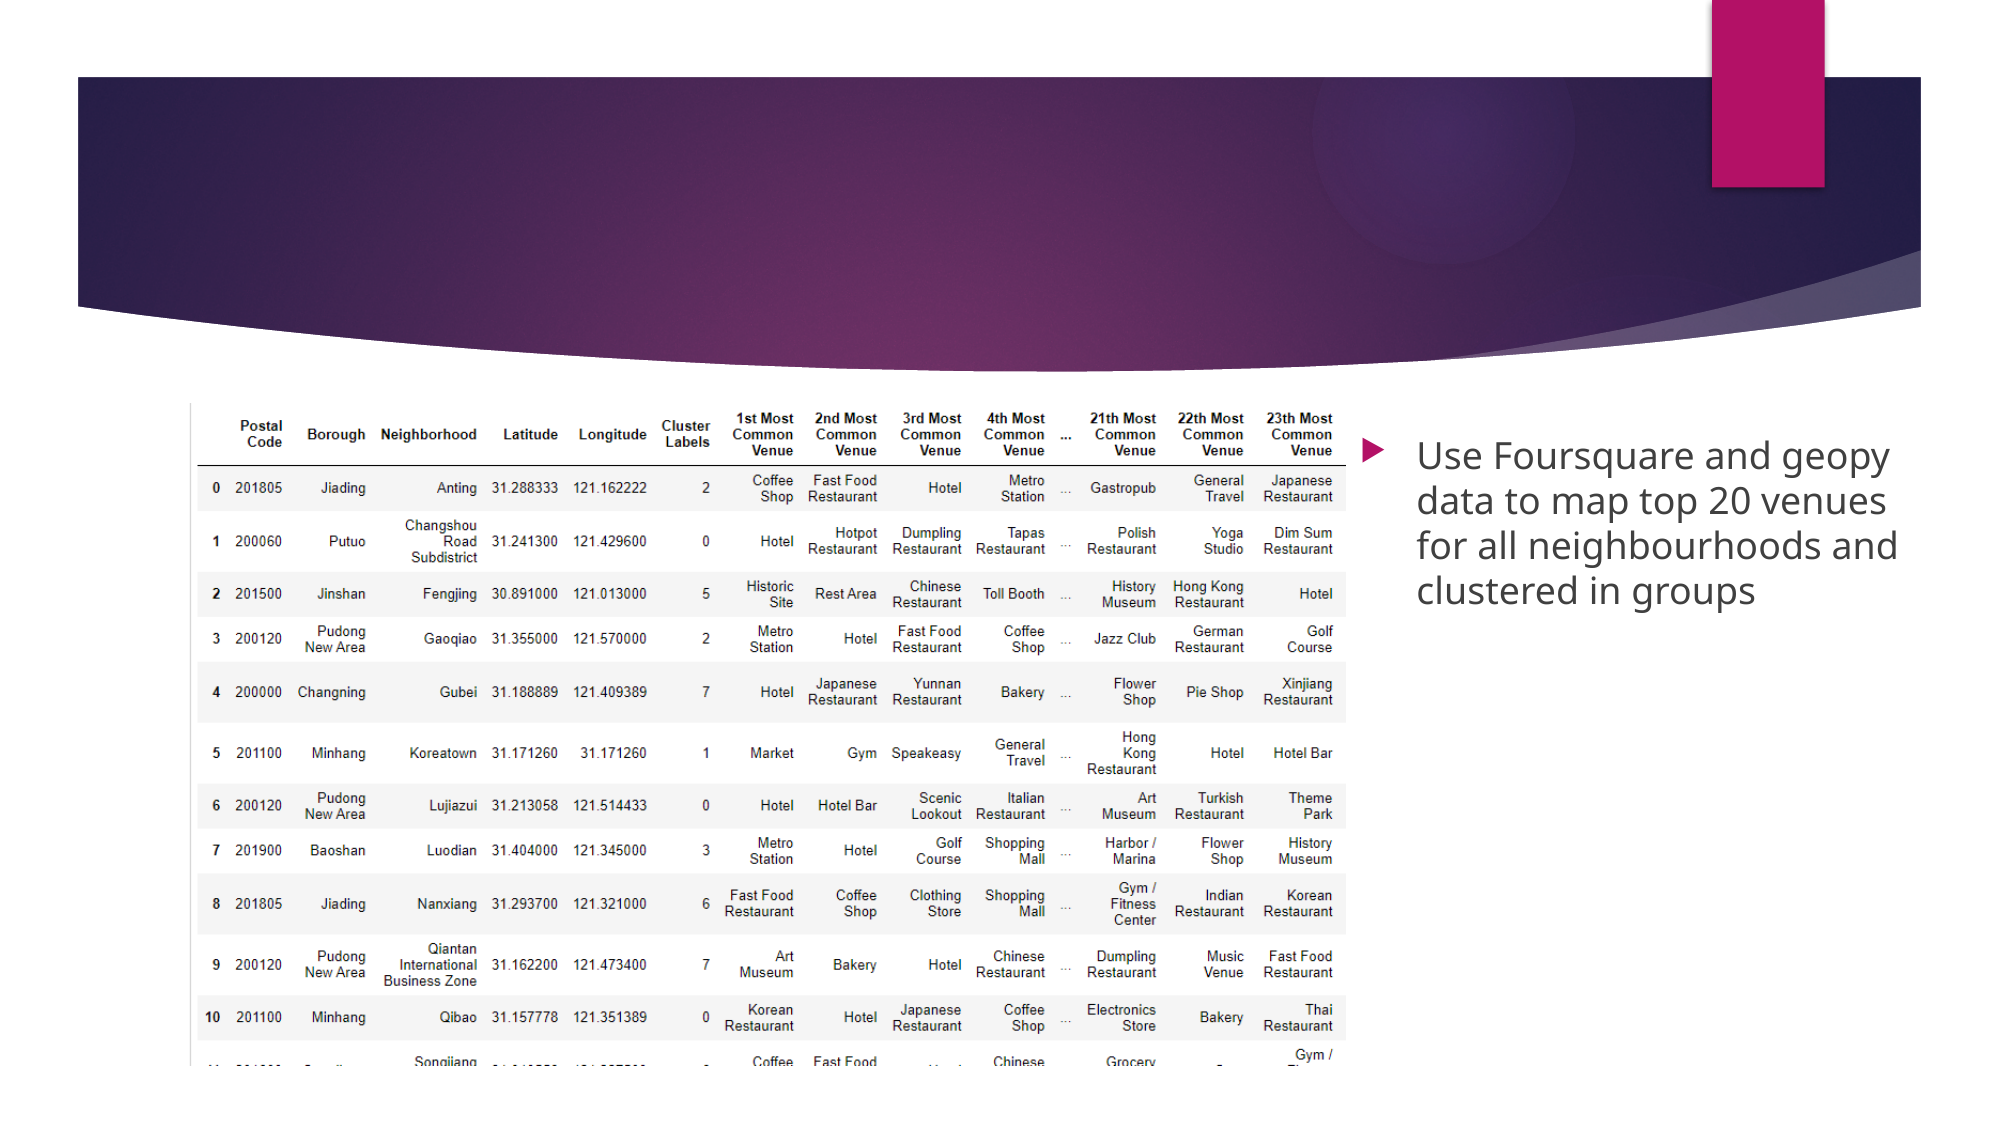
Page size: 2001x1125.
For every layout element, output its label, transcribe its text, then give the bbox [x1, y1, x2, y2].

list Use Foursquare and geopy data to map top 20 venues for all neighbourhoods and clustered in groups [1352, 424, 1917, 985]
picture [189, 403, 1346, 1066]
